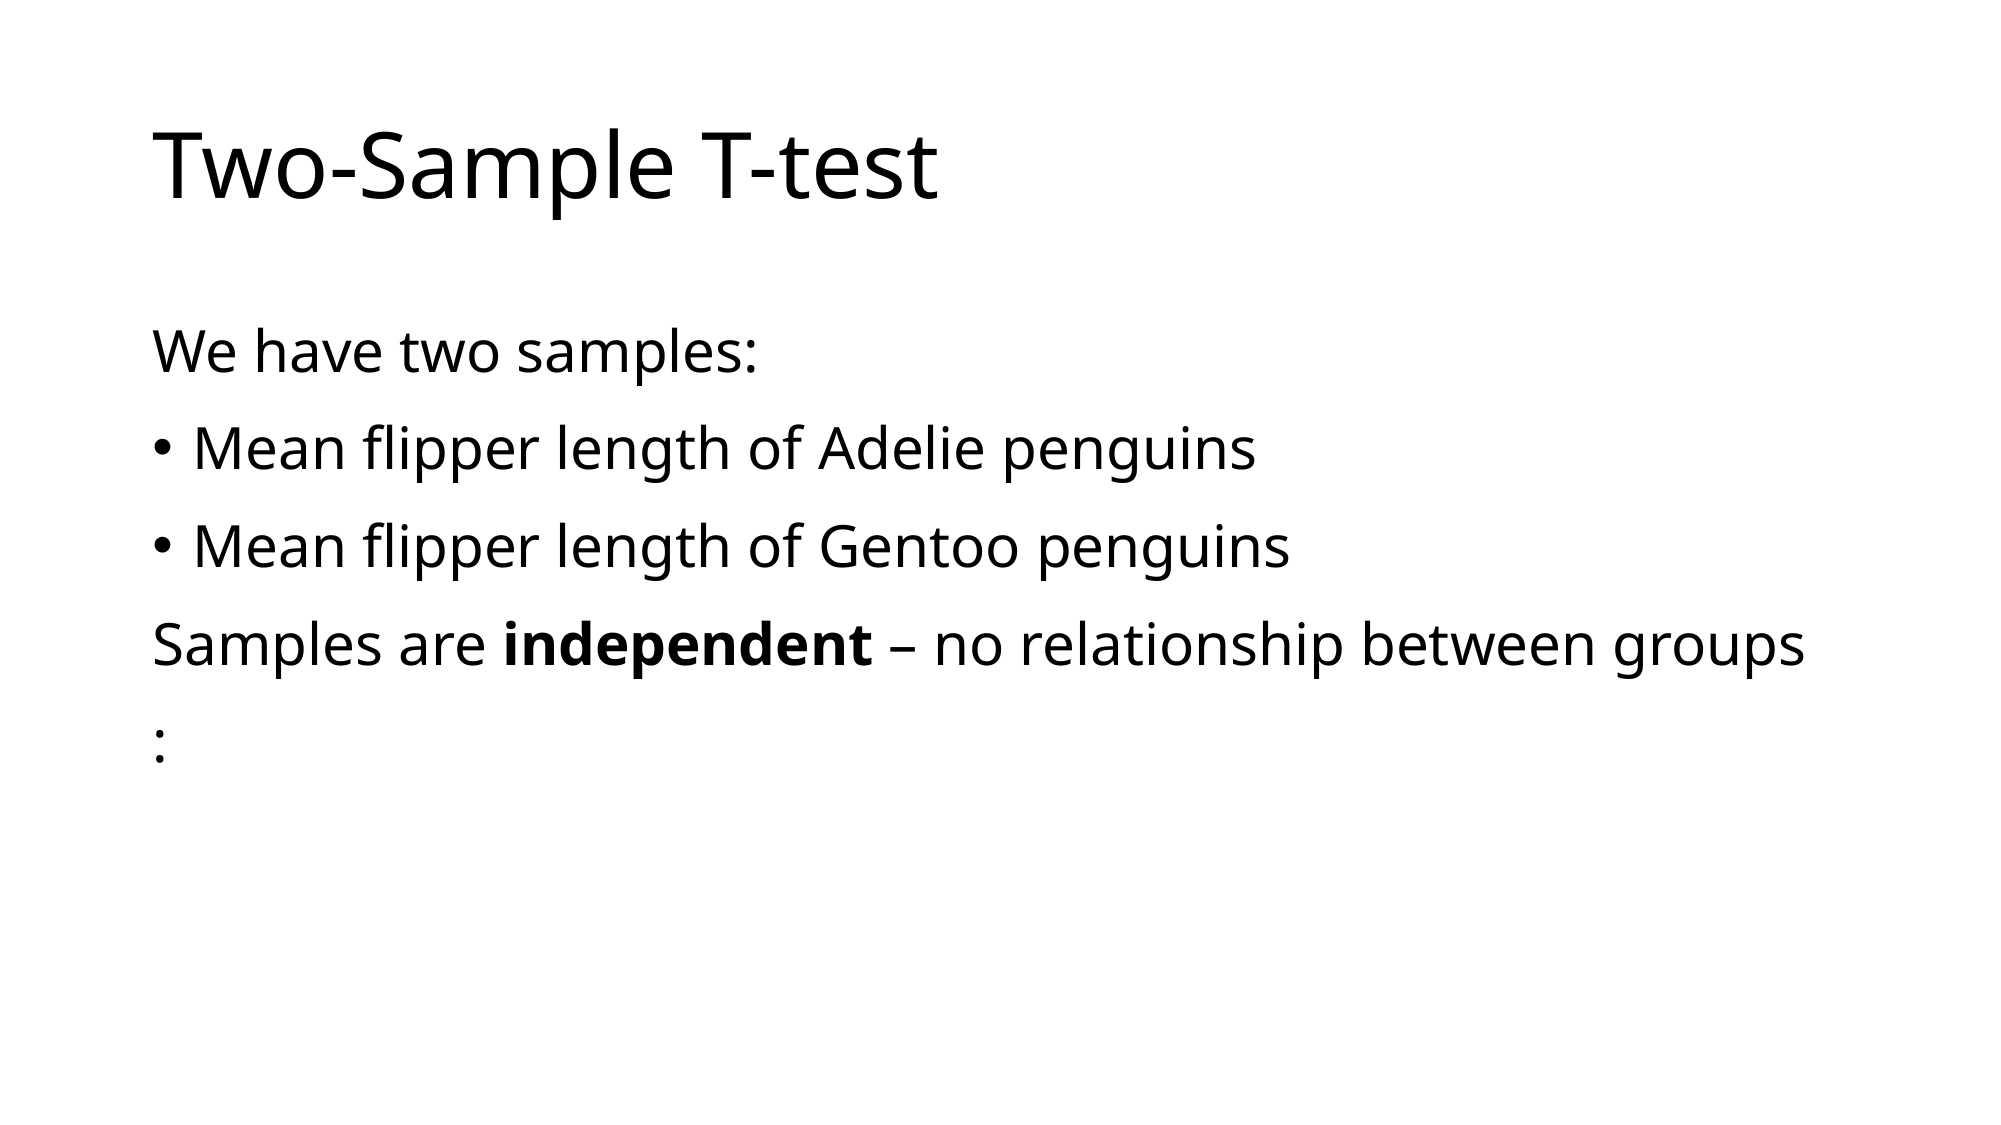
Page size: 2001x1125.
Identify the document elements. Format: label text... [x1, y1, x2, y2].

title Two-Sample T-test [137, 59, 1863, 278]
